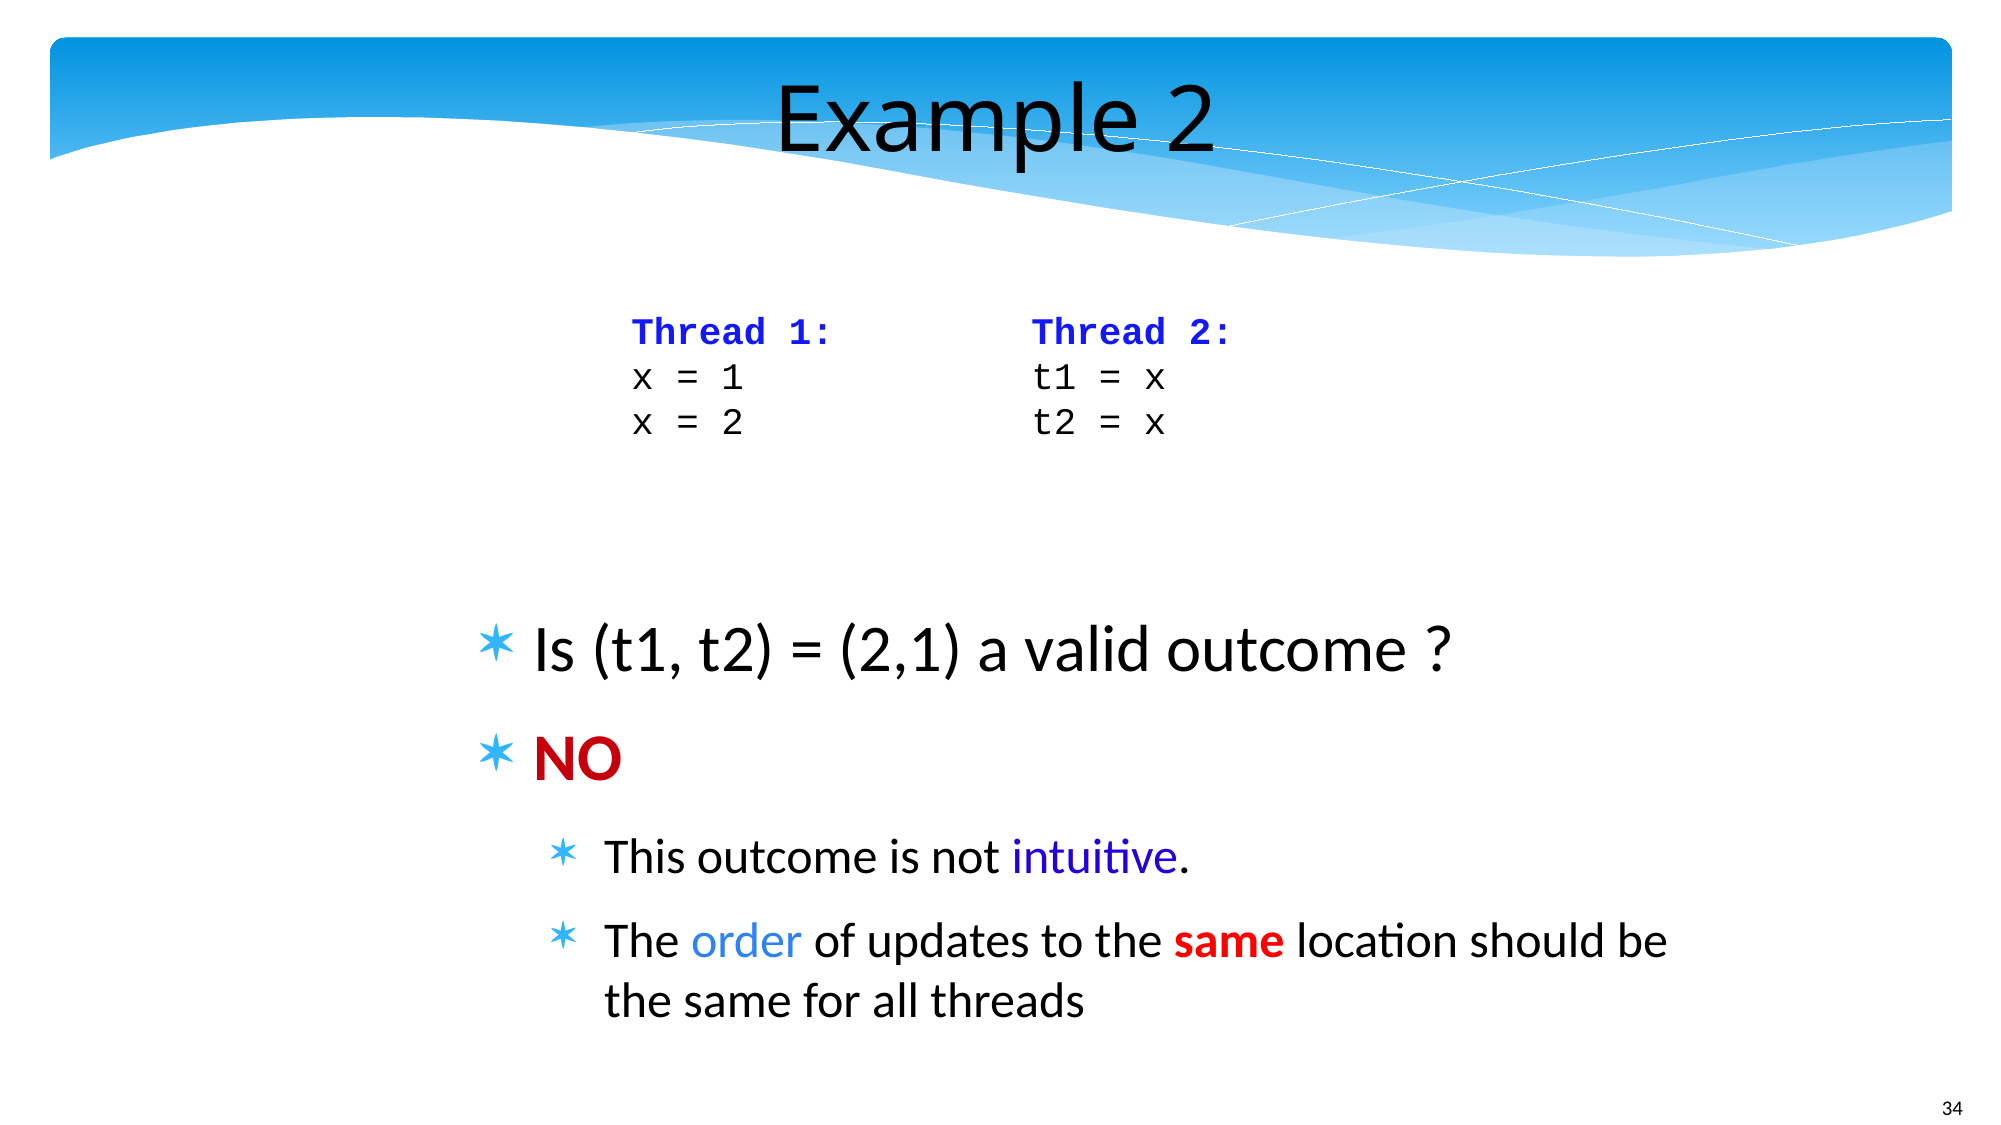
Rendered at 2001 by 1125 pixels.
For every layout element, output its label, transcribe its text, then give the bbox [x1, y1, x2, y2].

text_box Thread 1: x = 1 x = 2 [616, 299, 955, 495]
text_box Thread 2: t1 = x t2 = x [1016, 299, 1355, 450]
title Example 2 [387, 37, 1605, 192]
list Is (t1, t2) = (2,1) a valid outcome ? NO This outcome is not intuitive. The order of updates to the same location should be the same for all threads [462, 604, 1680, 1100]
